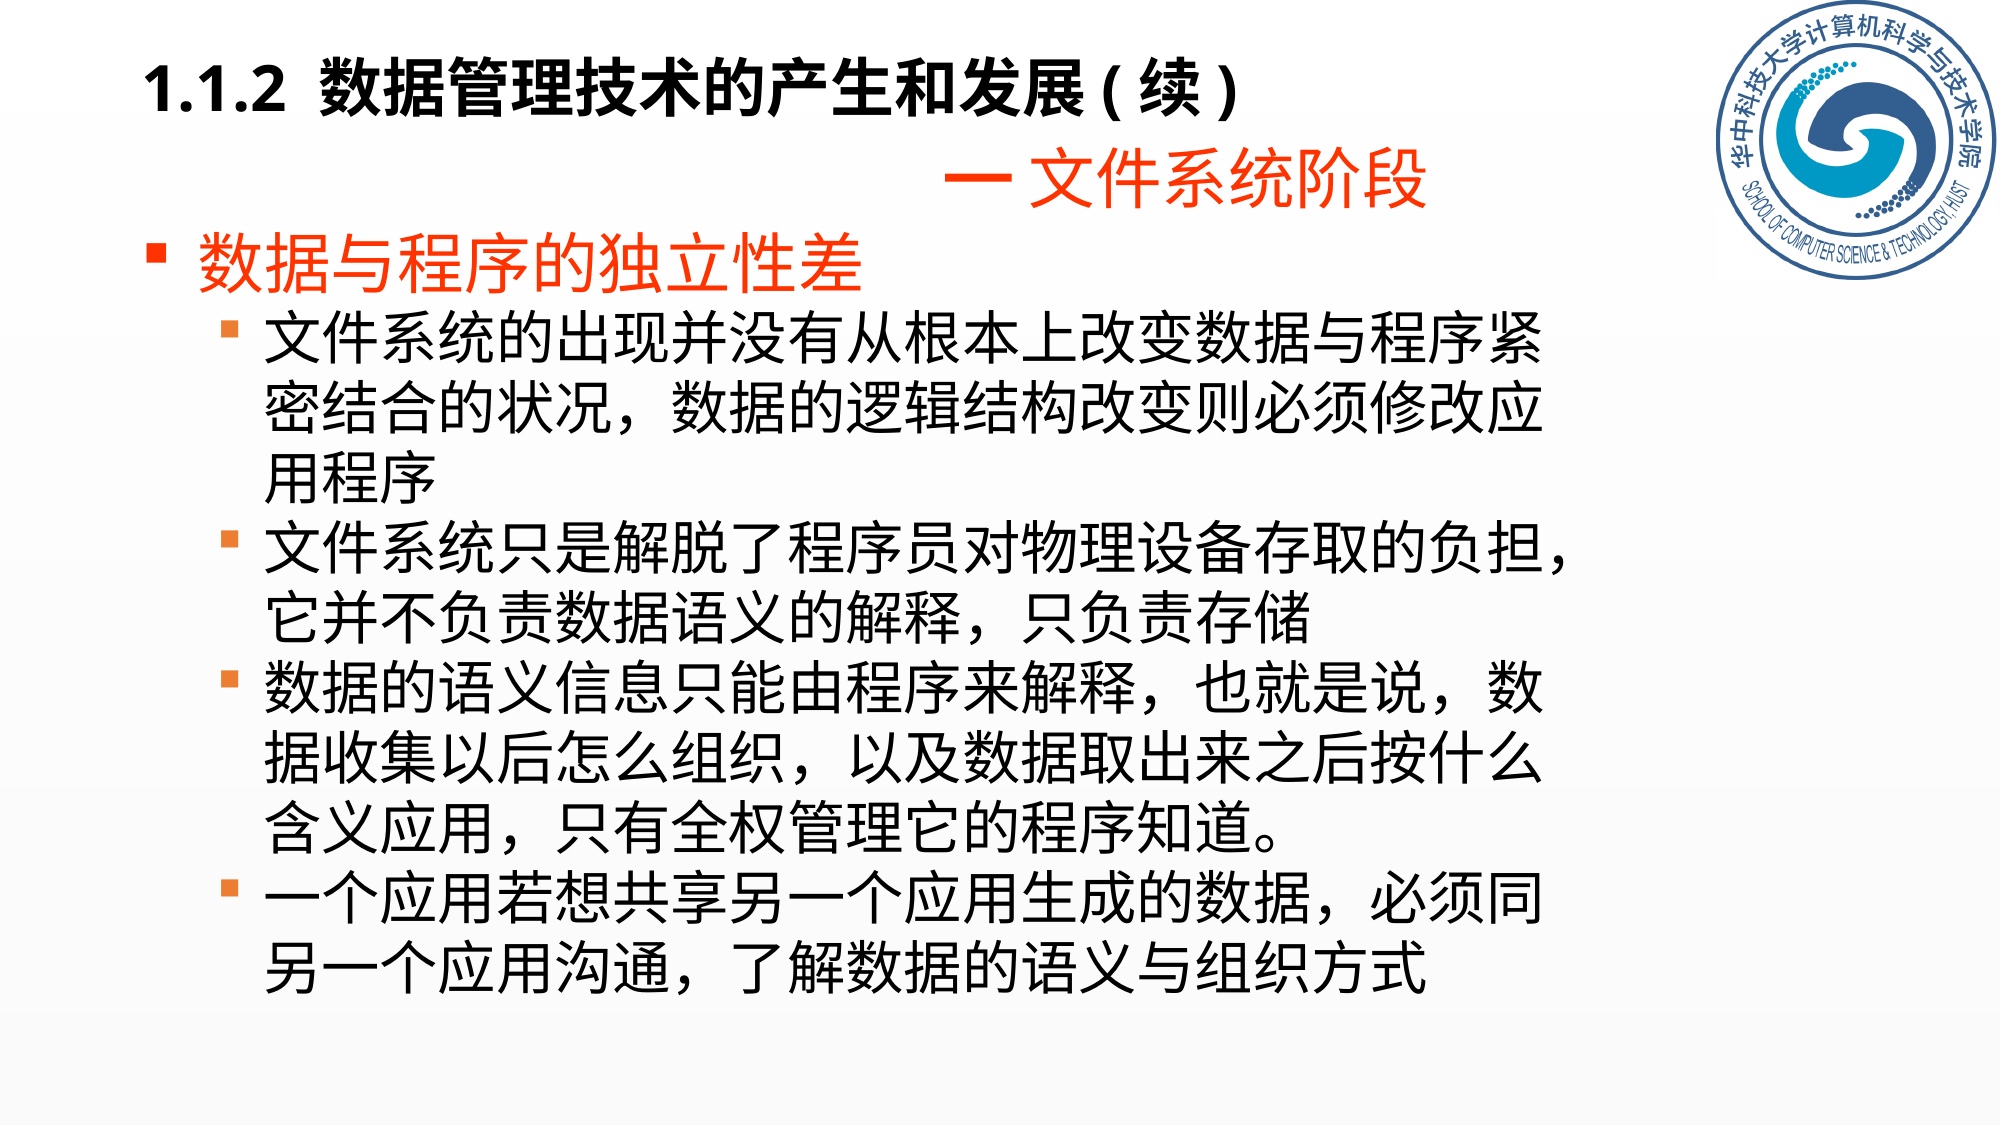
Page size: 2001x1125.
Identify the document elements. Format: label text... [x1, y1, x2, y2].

picture [1716, 0, 1999, 280]
text_box ━文件系统阶段 [931, 129, 1444, 214]
text_box 1.1.2 数据管理技术的产生和发展(续) [126, 46, 1275, 135]
text_box 数据与程序的独立性差 文件系统的出现并没有从根本上改变数据与程序紧密结合的状况，数据的逻辑结构改变则必须修改应用程序 文件系统只是解脱了程序员对物理设备存取的负担，它并不负责数据语义的解释，只负责存储 数据的语义信息只能由程序来解释，也就是说，数据收集以后怎么组织，以及数据取出来之后按什么含义应用，只有全权管理它的程序知道。 一个应用若想共享另一个应用生成的数据，必须同另一个应用沟通，了解数据的语义与组织方式 [126, 214, 1564, 1090]
